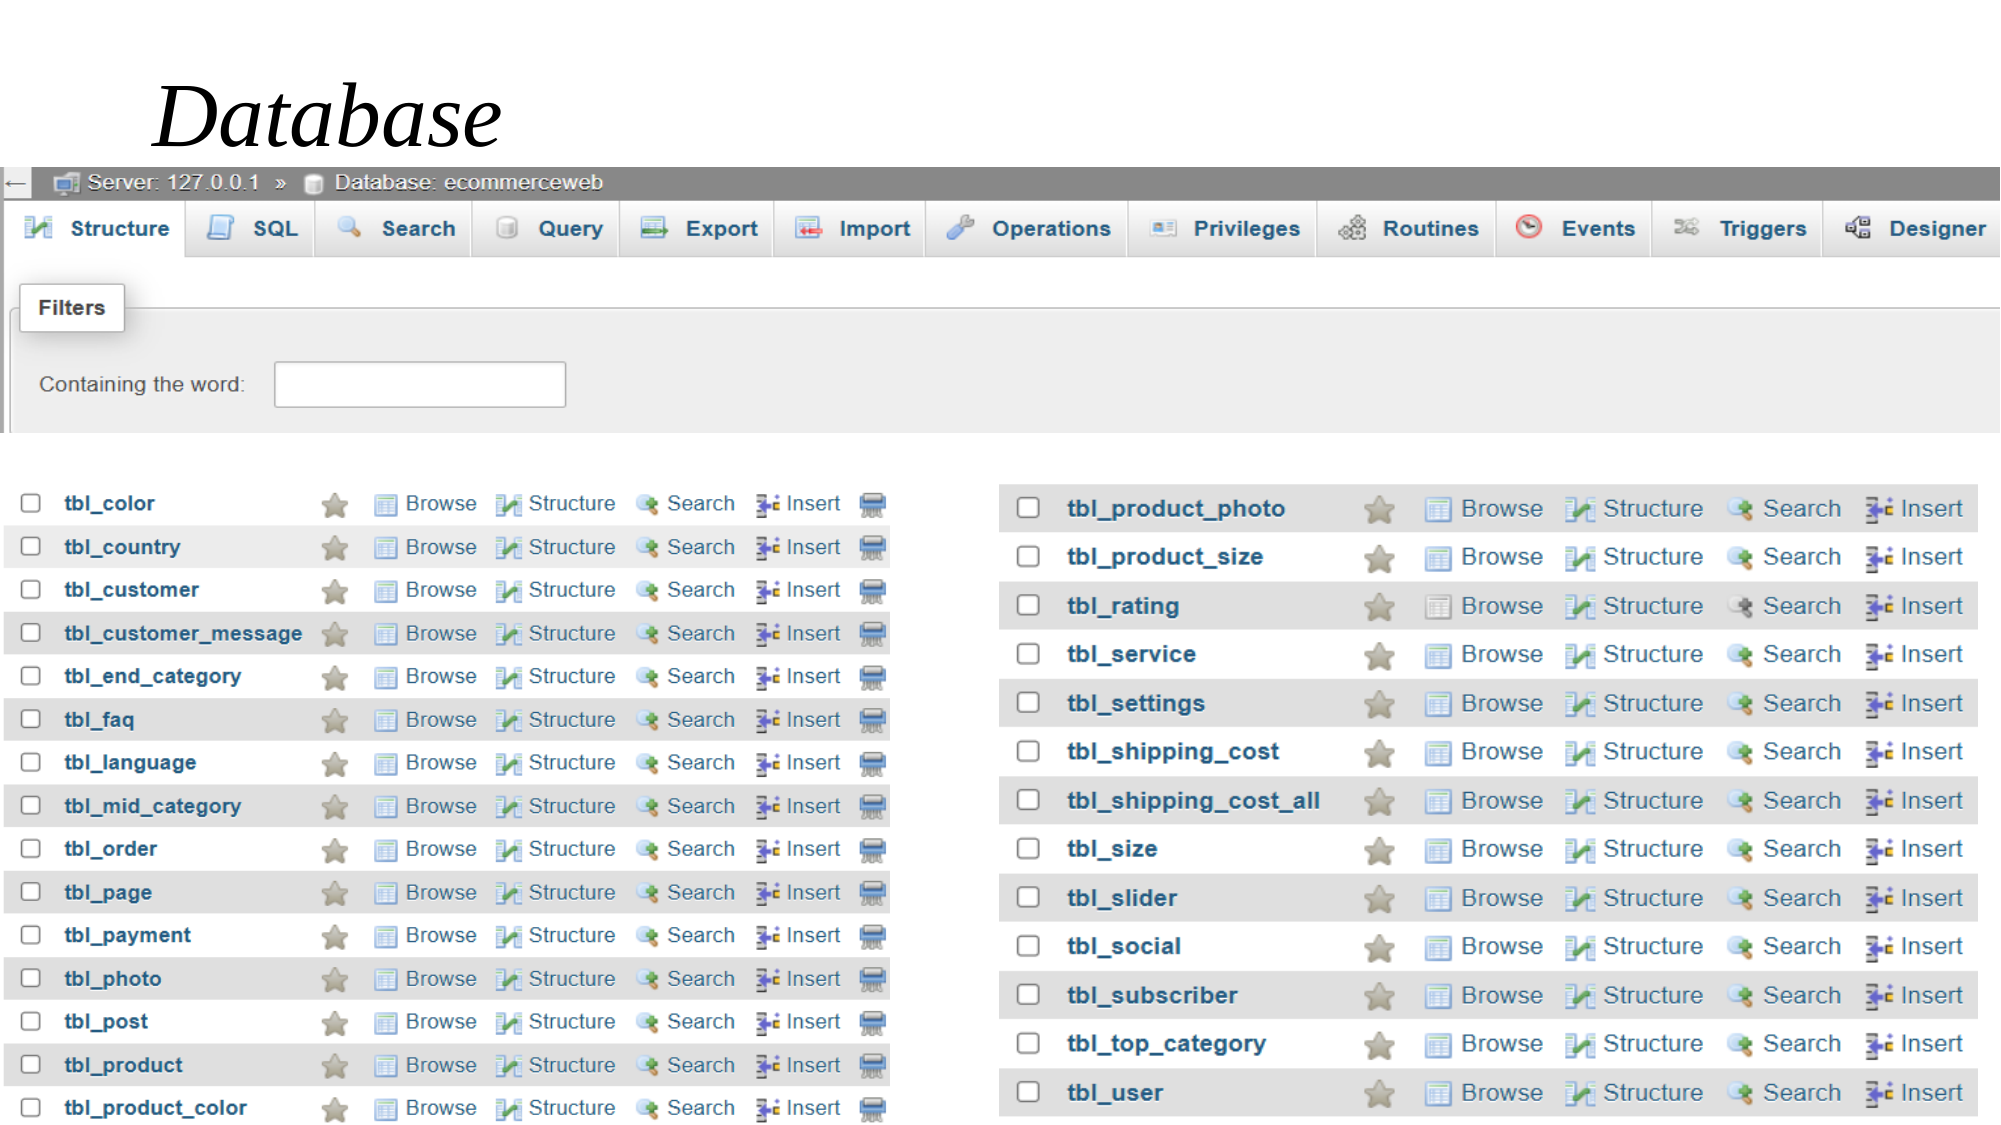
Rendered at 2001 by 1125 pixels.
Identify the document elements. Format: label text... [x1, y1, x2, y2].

picture [999, 483, 1978, 1125]
text_box Database [137, 59, 1863, 167]
picture [0, 167, 2000, 433]
picture [0, 483, 890, 1125]
